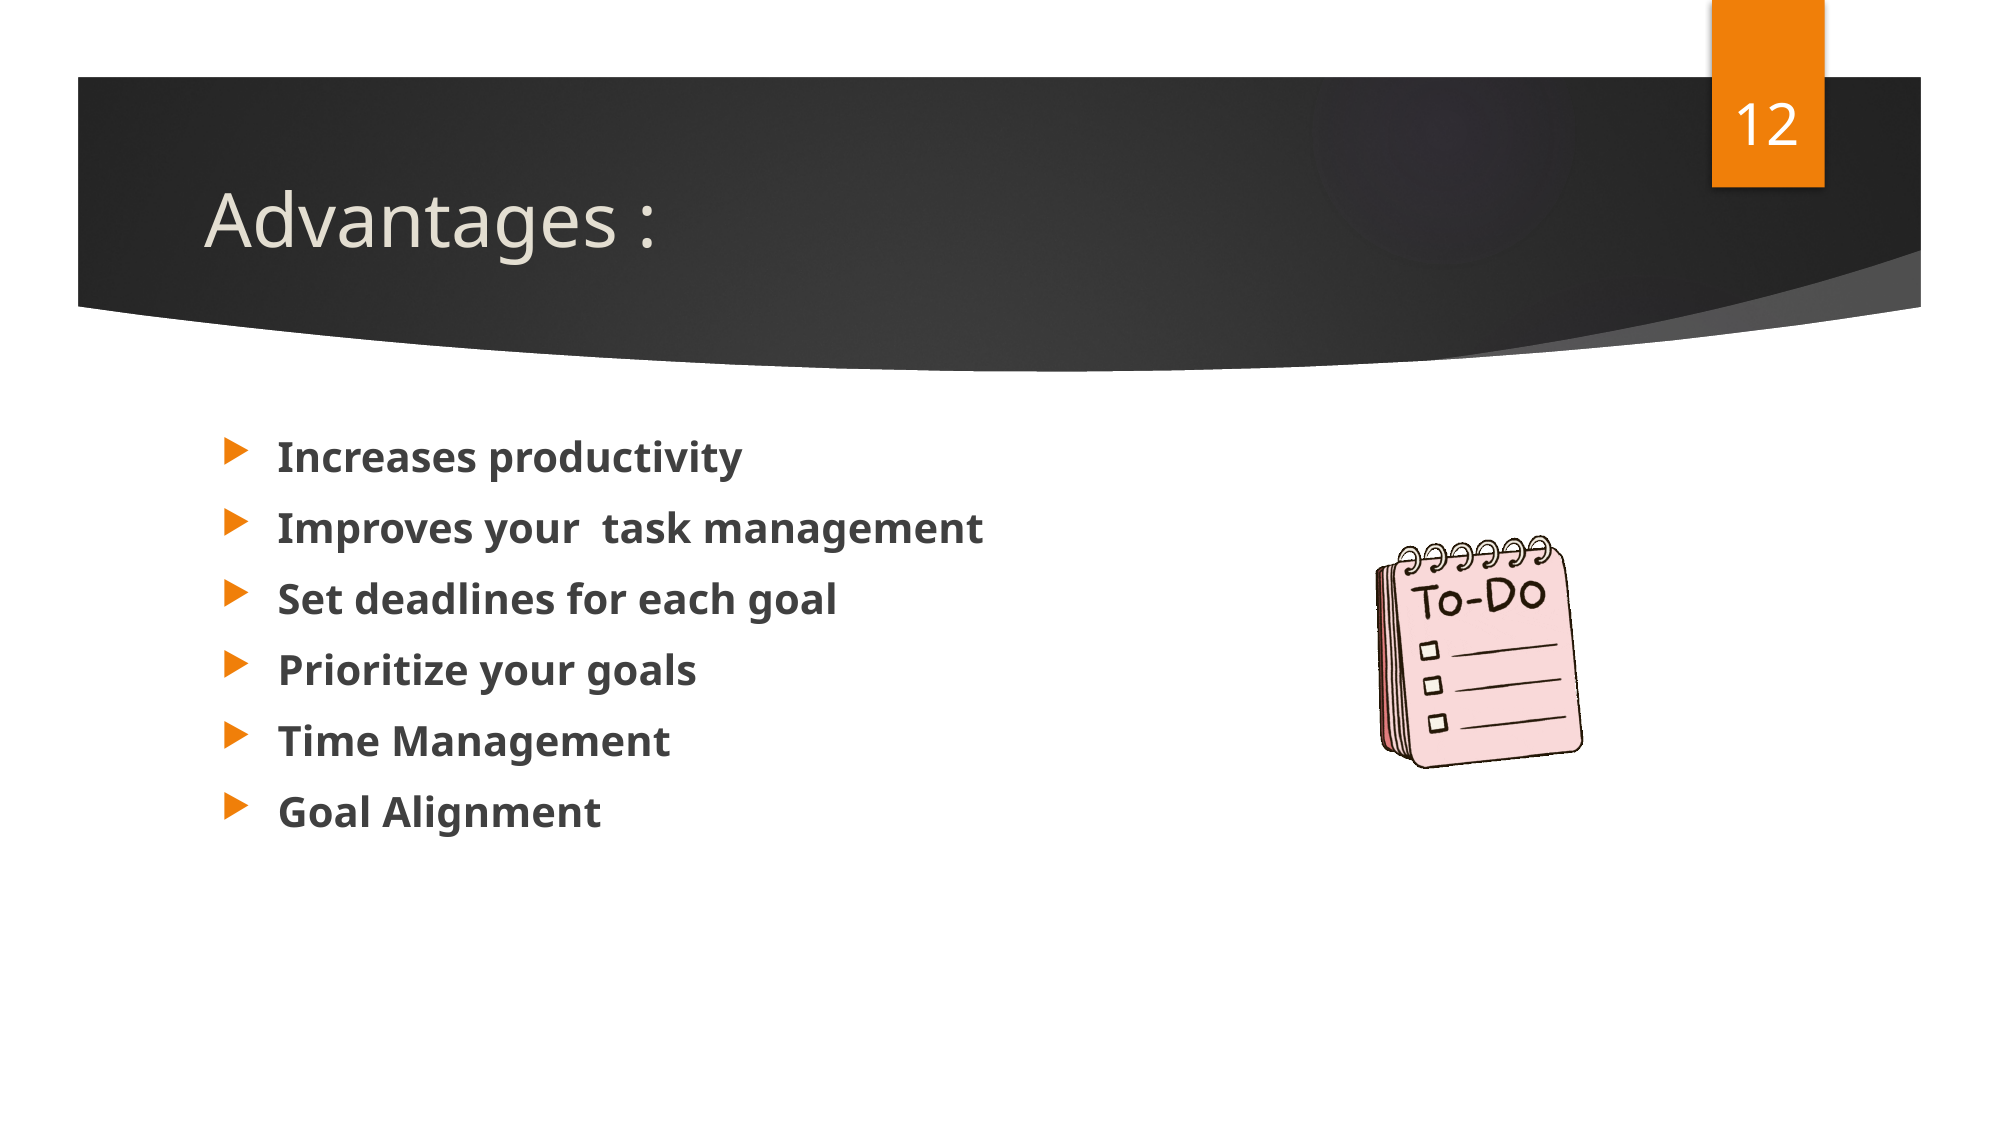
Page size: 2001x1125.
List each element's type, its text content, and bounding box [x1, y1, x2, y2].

picture [1354, 527, 1606, 778]
slide_number 12 [1698, 48, 1836, 175]
list Increases productivity Improves your task management Set deadlines for each goal Prioritize your goals Time Management Goal Alignment [206, 423, 1655, 985]
title Advantages : [189, 159, 1627, 276]
